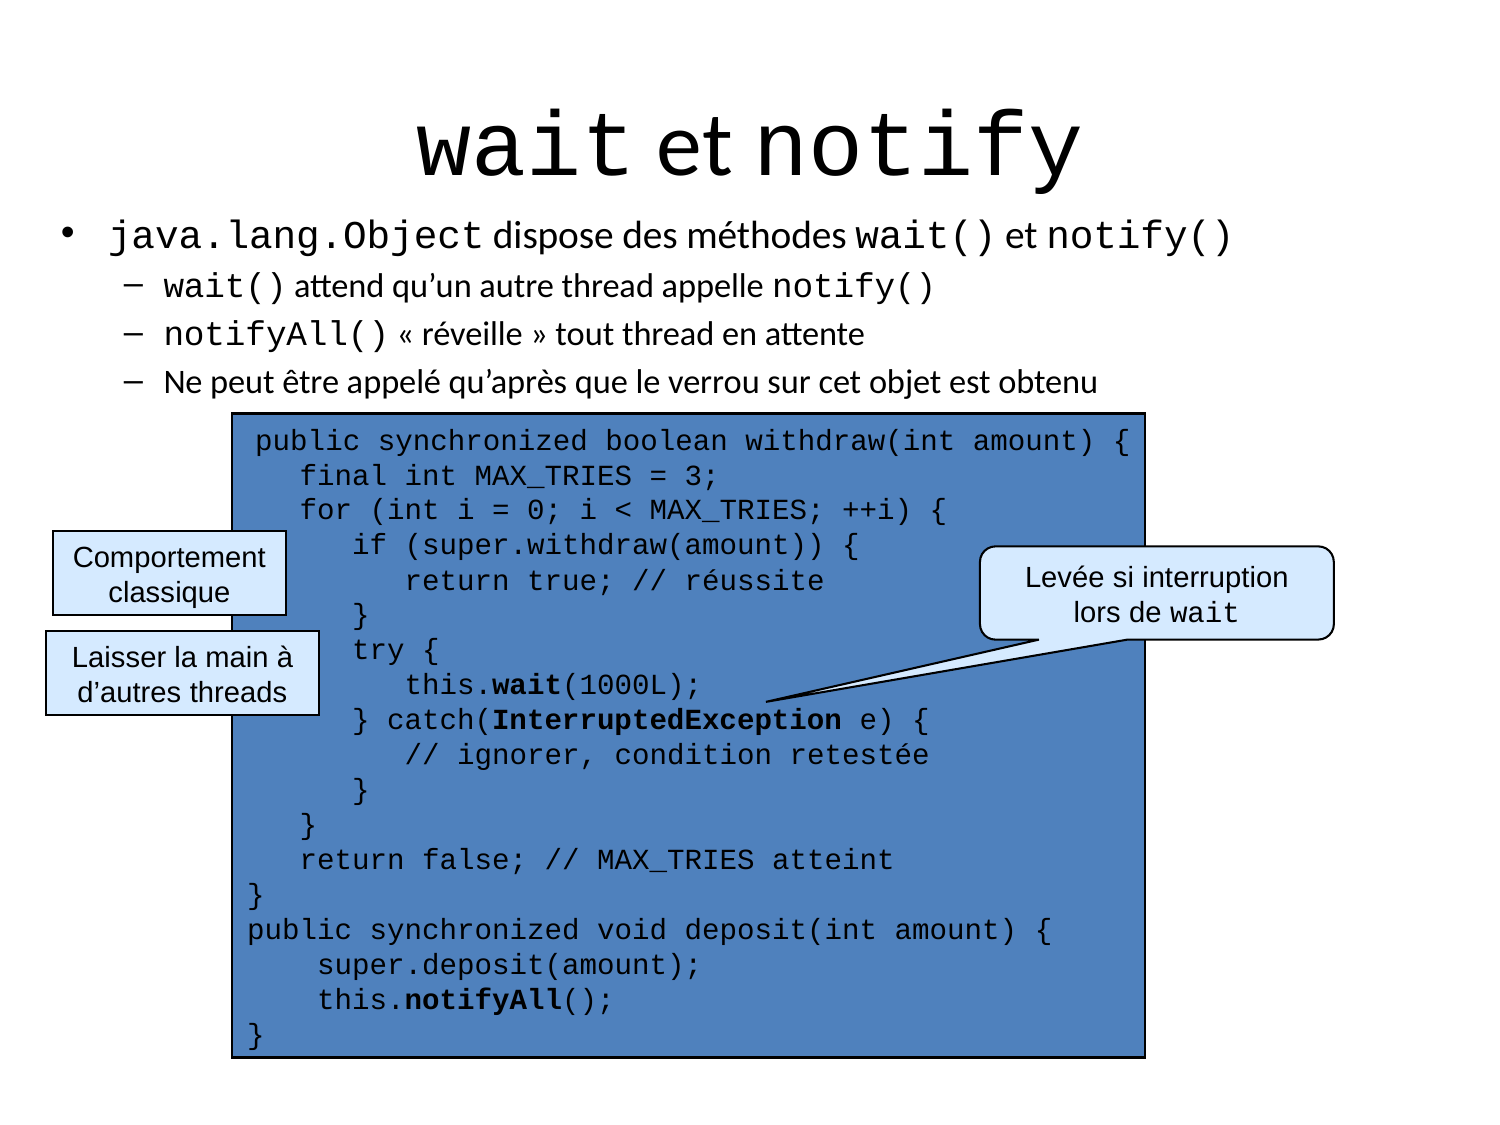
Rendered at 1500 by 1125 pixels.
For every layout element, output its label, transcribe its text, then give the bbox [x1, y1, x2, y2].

title wait et notify [75, 45, 1425, 201]
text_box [46, 413, 1335, 1060]
list java.lang.Object dispose des méthodes wait() et notify() wait() attend qu’un autre thread appelle notify() notifyAll() « réveille » tout thread en attente Ne peut être appelé qu’après que le verrou sur cet objet est obtenu [45, 201, 1457, 411]
